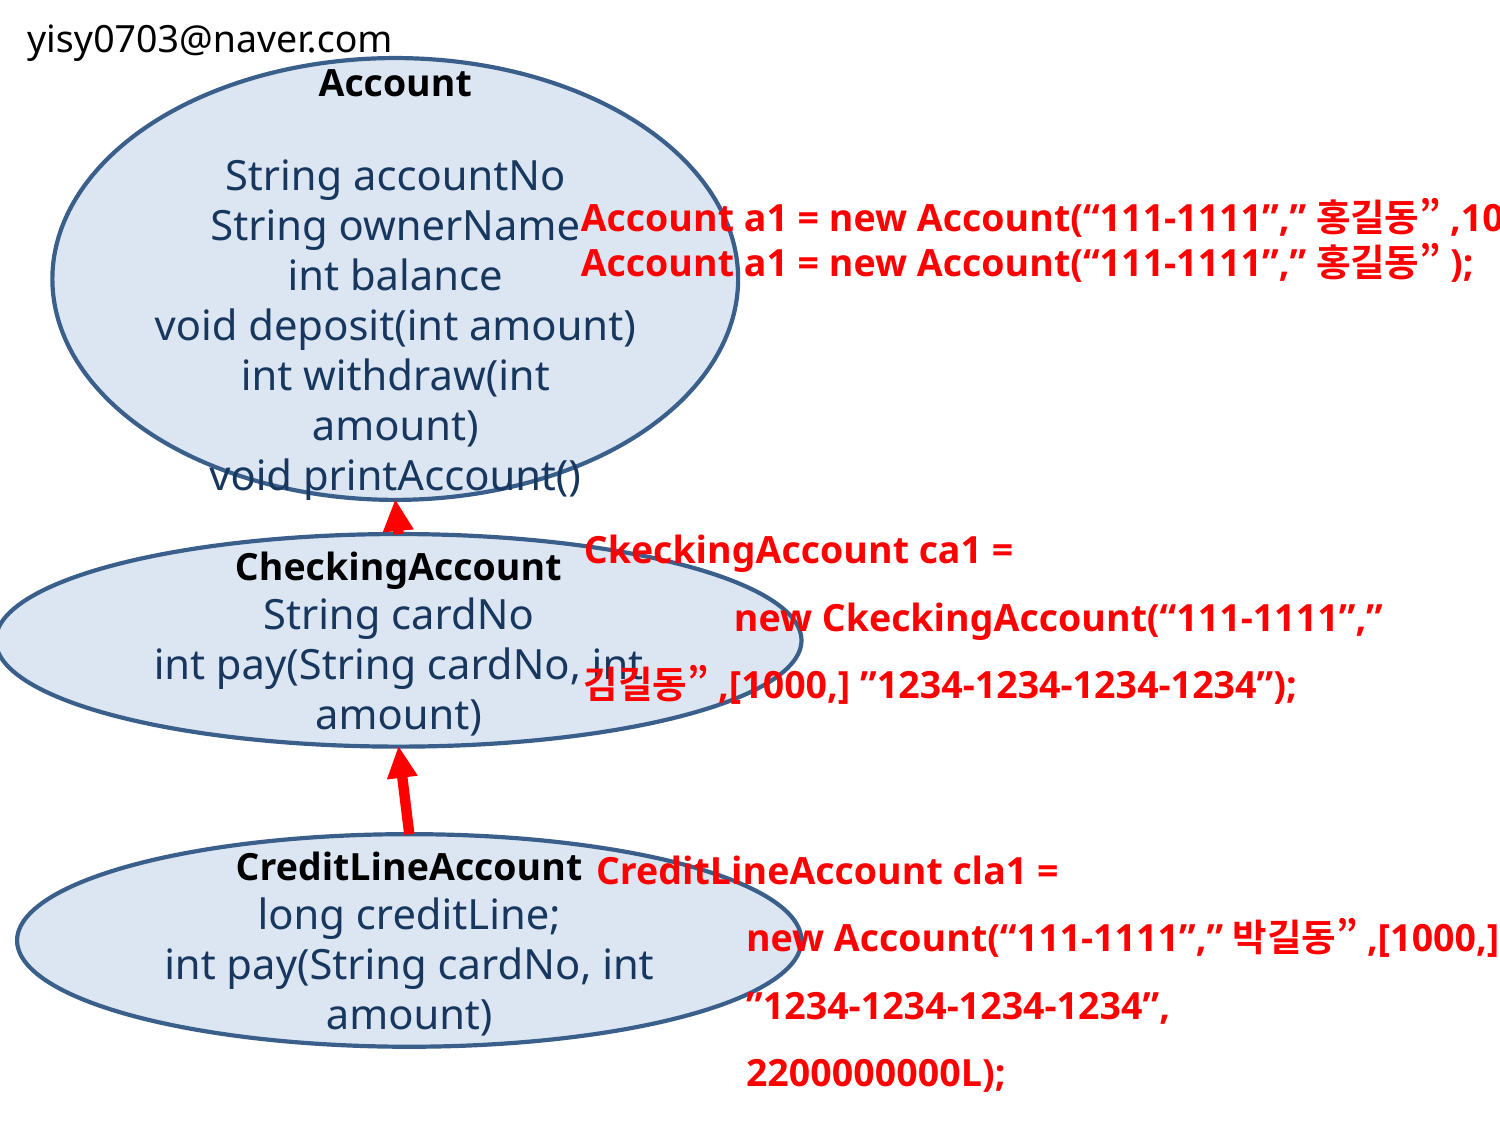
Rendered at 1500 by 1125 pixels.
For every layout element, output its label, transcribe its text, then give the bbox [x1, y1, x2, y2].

text_box yisy0703@naver.com [12, 7, 408, 67]
text_box CheckingAccount String cardNo int pay(String cardNo, int amount) [0, 531, 697, 749]
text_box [394, 499, 399, 535]
text_box Account a1 = new Account(“111-1111”,”홍길동”,10); Account a1 = new Account(“111-1111”,”홍길동”); [566, 186, 1500, 292]
text_box CreditLineAccount long creditLine; int pay(String cardNo, int amount) [14, 832, 581, 1049]
text_box Account String accountNo String ownerName int balance void deposit(int amount) int withdraw(int amount) void printAccount() [50, 56, 740, 502]
text_box CkeckingAccount ca1 = new CkeckingAccount(“111-1111”,”김길동”,[1000,] ”1234-1234-1234-1234”); [569, 496, 1500, 714]
text_box CreditLineAccount cla1 = new Account(“111-1111”,”박길동”,[1000,] ”1234-1234-1234-1234”, 2200000000L); [581, 816, 1500, 1102]
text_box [398, 746, 410, 835]
